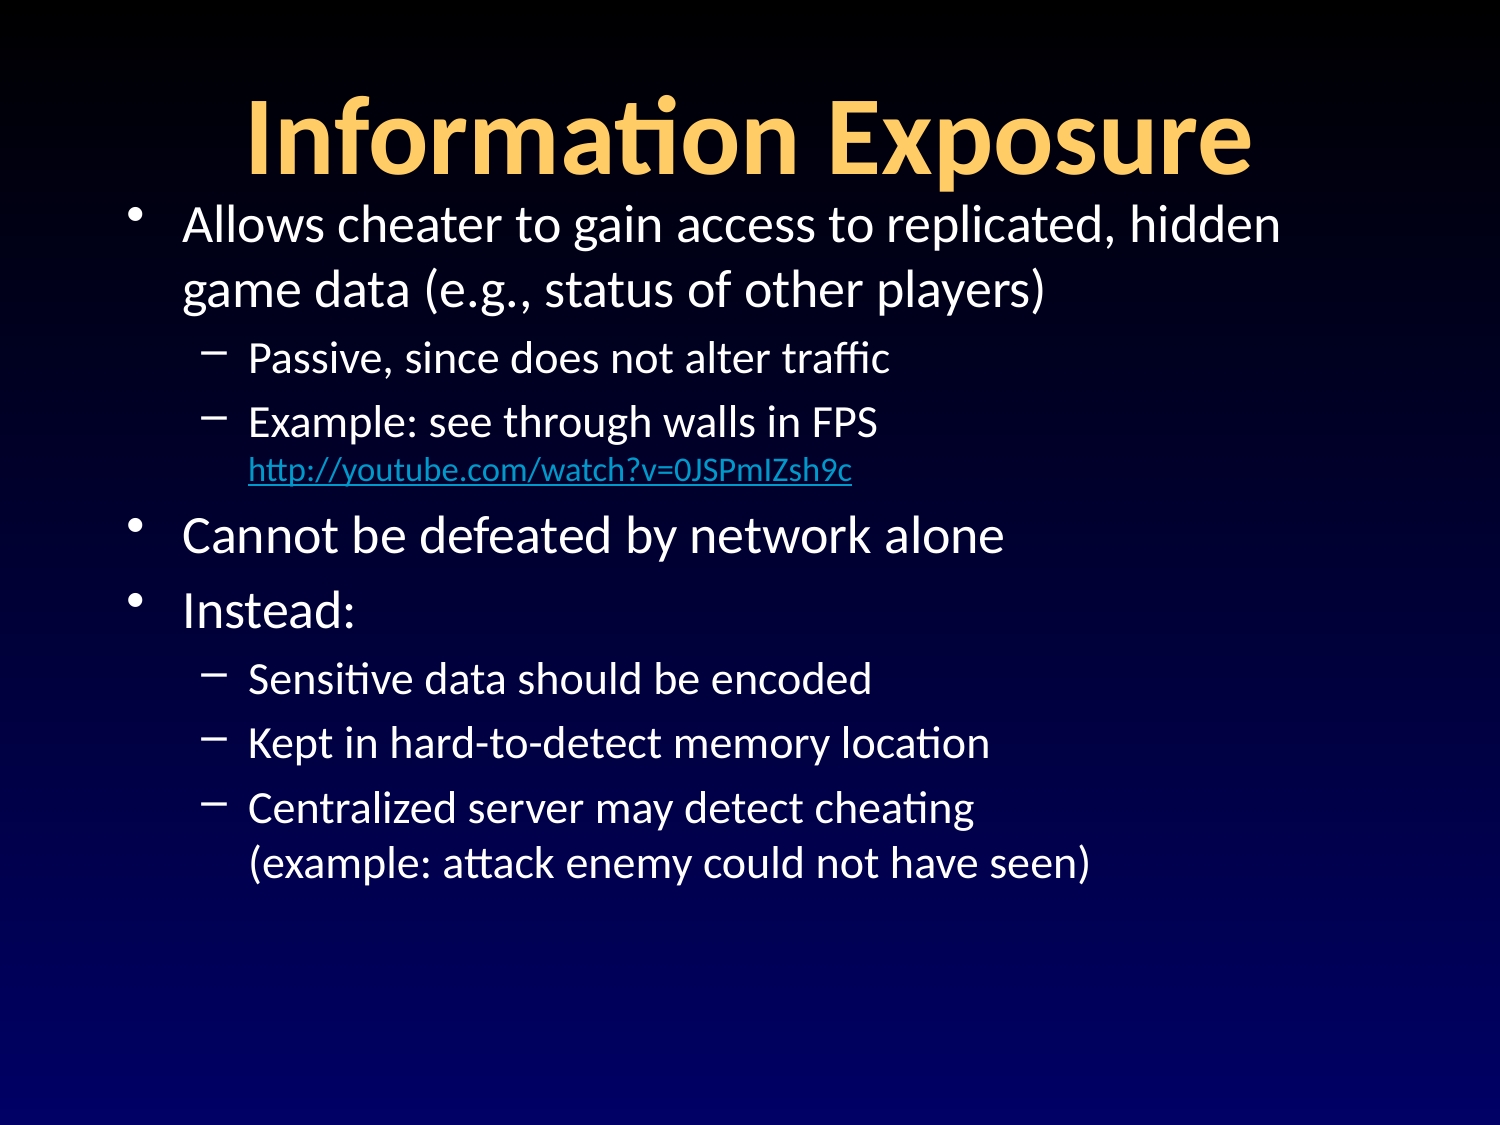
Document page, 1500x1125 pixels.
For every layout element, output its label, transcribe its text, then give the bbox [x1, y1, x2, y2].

title Information Exposure [112, 54, 1388, 181]
list Allows cheater to gain access to replicated, hidden game data (e.g., status of other players) Passive, since does not alter traffic Example: see through walls in FPS http://youtube.com/watch?v=0JSPmIZsh9c Cannot be defeated by network alone Instead: Sensitive data should be encoded Kept in hard-to-detect memory location Centralized server may detect cheating (example: attack enemy could not have seen) [112, 181, 1388, 932]
